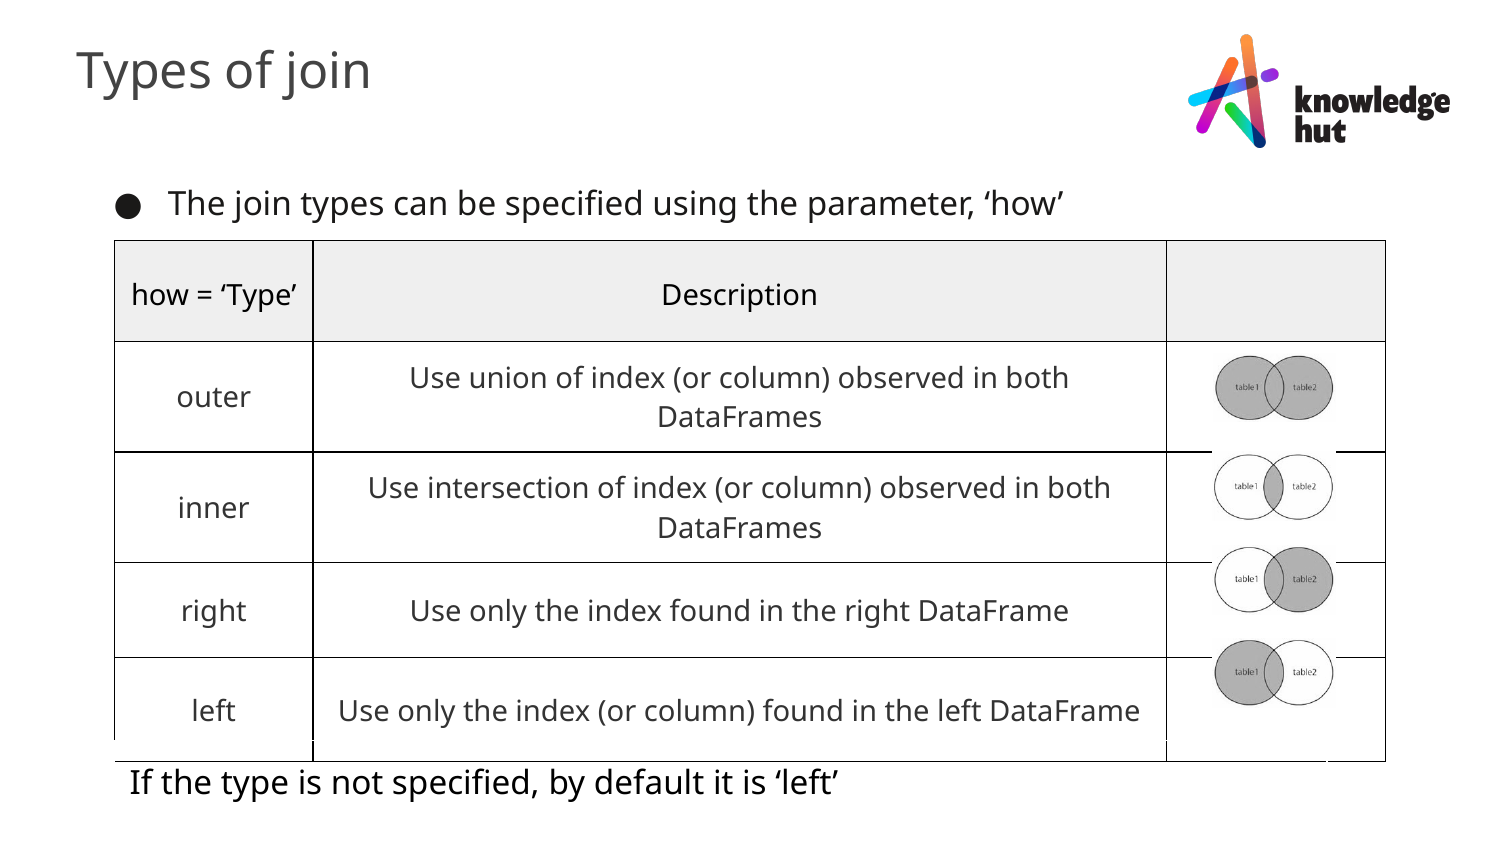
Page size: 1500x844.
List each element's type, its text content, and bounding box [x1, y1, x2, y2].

table_cell left [115, 658, 312, 740]
picture [1212, 451, 1337, 522]
table_header how = ‘Type’ [115, 241, 312, 341]
table_cell [1167, 658, 1385, 761]
table_cell Use only the index (or column) found in the left DataFrame [314, 658, 1166, 740]
text_box If the type is not specified, by default it is ‘left’ [114, 740, 1327, 809]
picture [1212, 353, 1336, 422]
table_cell Use only the index found in the right DataFrame [314, 563, 1166, 657]
text_box The join types can be specified using the parameter, ‘how’ [77, 165, 1269, 234]
table_cell inner [115, 453, 312, 562]
picture [1212, 545, 1337, 615]
picture [1184, 30, 1454, 152]
table_header [1167, 241, 1385, 341]
table_cell Use union of index (or column) observed in both DataFrames [314, 342, 1166, 451]
table_cell right [115, 563, 312, 657]
text_box Types of join [61, 23, 1285, 110]
table_cell [1167, 453, 1385, 562]
table_header Description [314, 241, 1166, 341]
table_cell [1167, 342, 1385, 451]
picture [1212, 638, 1337, 709]
table_cell [1167, 563, 1385, 657]
table_cell outer [115, 342, 312, 451]
table_cell Use intersection of index (or column) observed in both DataFrames [314, 453, 1166, 562]
